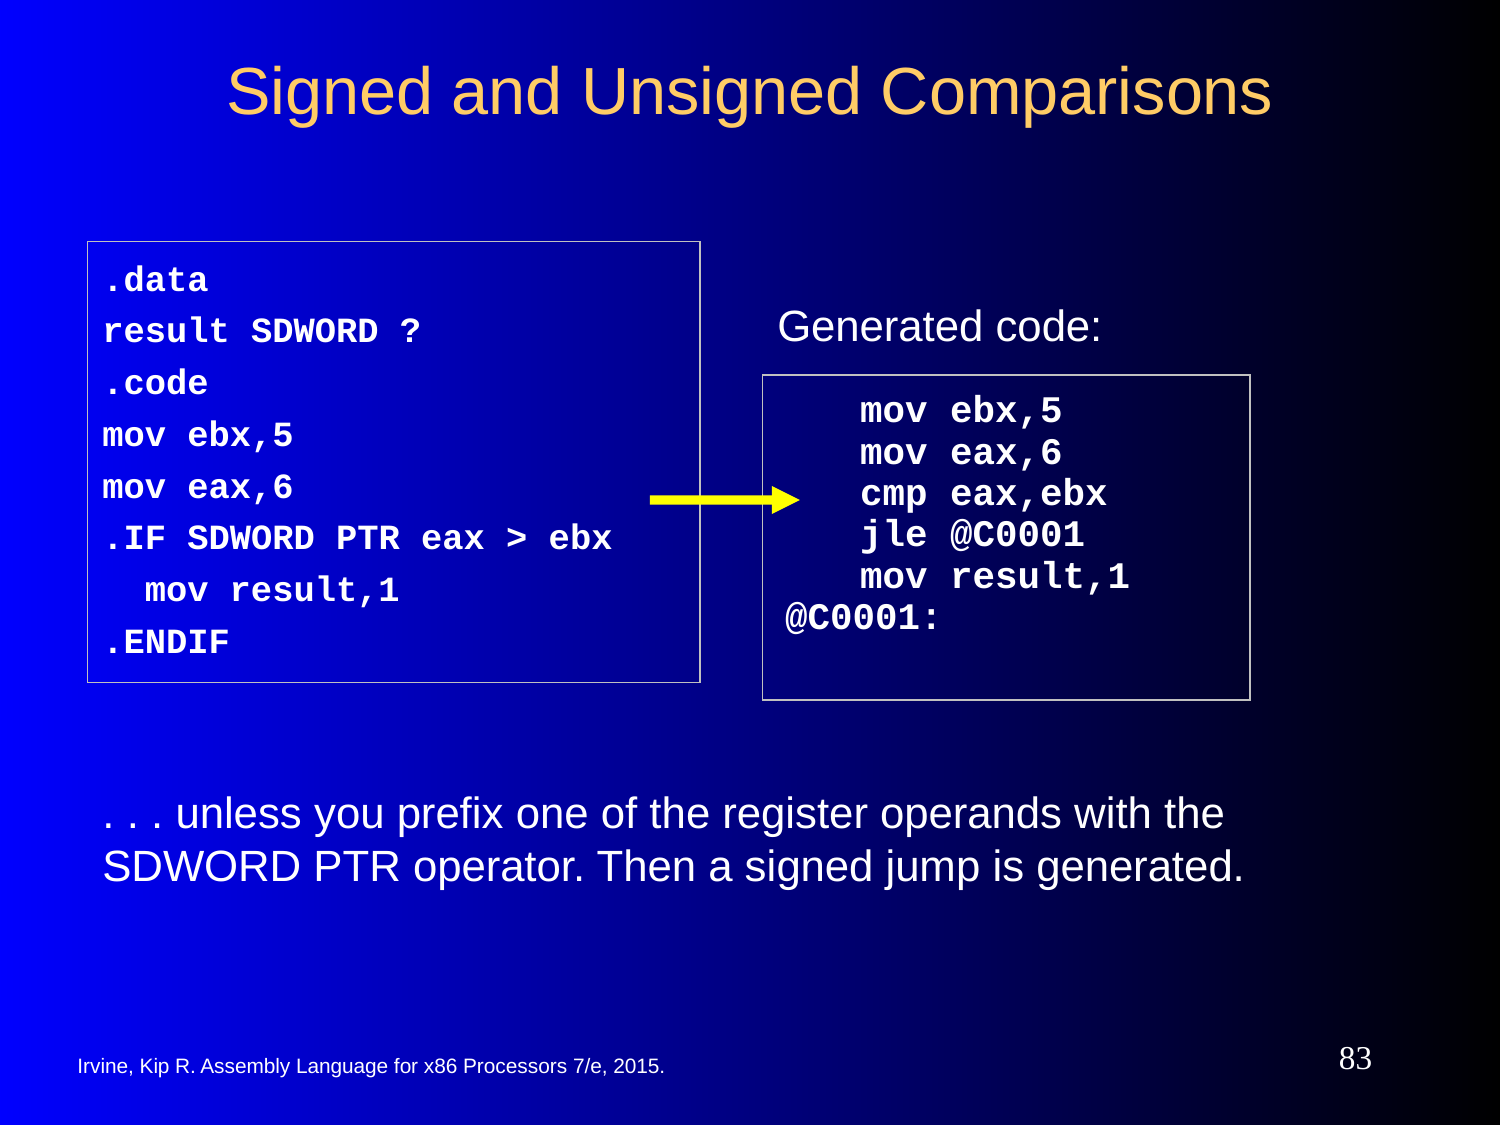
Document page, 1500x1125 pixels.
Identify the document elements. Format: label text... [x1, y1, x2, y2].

text_box [649, 493, 800, 507]
text_box .data result SDWORD ? .code mov ebx,5 mov eax,6 .IF SDWORD PTR eax > ebx mov result,1 .ENDIF [87, 241, 700, 683]
text_box . . . unless you prefix one of the register operands with the SDWORD PTR operator. Then a signed jump is generated. [87, 762, 1363, 913]
text_box mov ebx,5 mov eax,6 cmp eax,ebx jle @C0001 mov result,1 @C0001: [762, 375, 1250, 700]
title Signed and Unsigned Comparisons [112, 37, 1388, 138]
text_box Generated code: [762, 275, 1275, 373]
footer Irvine, Kip R. Assembly Language for x86 Processors 7/e, 2015. [62, 1040, 838, 1091]
slide_number 83 [1224, 1025, 1388, 1088]
